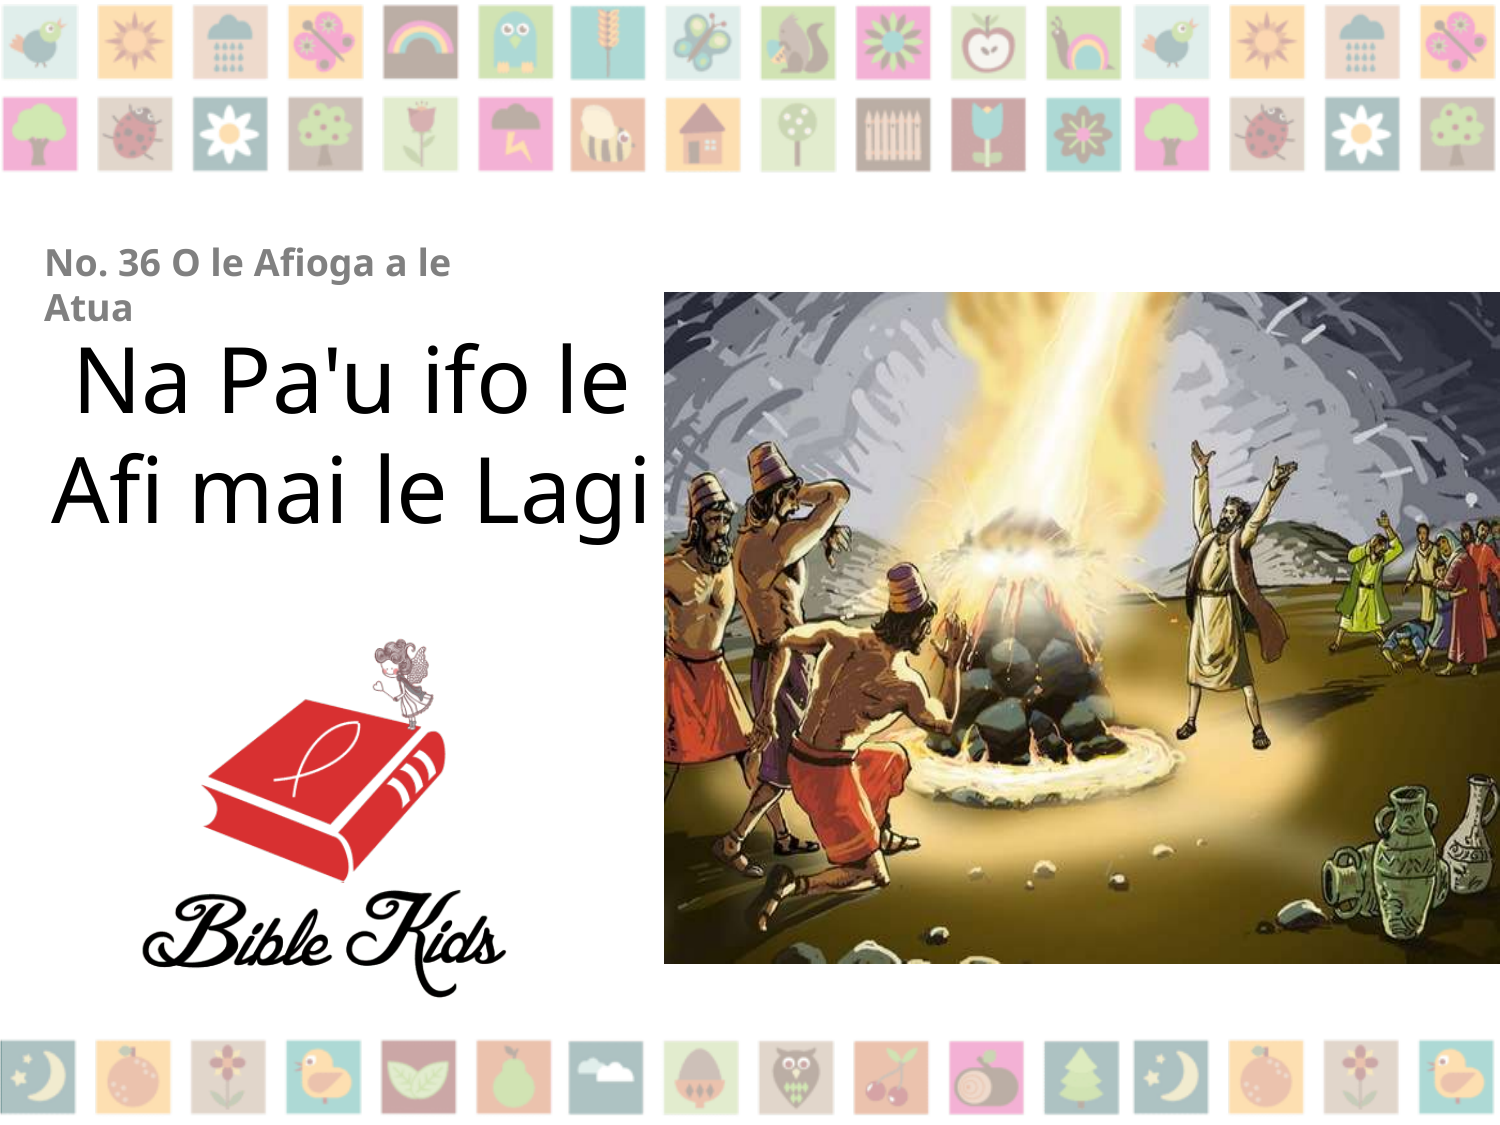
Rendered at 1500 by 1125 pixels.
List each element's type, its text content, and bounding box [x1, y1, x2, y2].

text_box No. 36 O le Afioga a le Atua [29, 231, 543, 314]
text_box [0, 3, 1500, 181]
text_box Na Pa'u ifo le Afi mai le Lagi [29, 314, 659, 550]
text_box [0, 1028, 1500, 1118]
picture [117, 600, 544, 1027]
picture [664, 292, 1500, 965]
